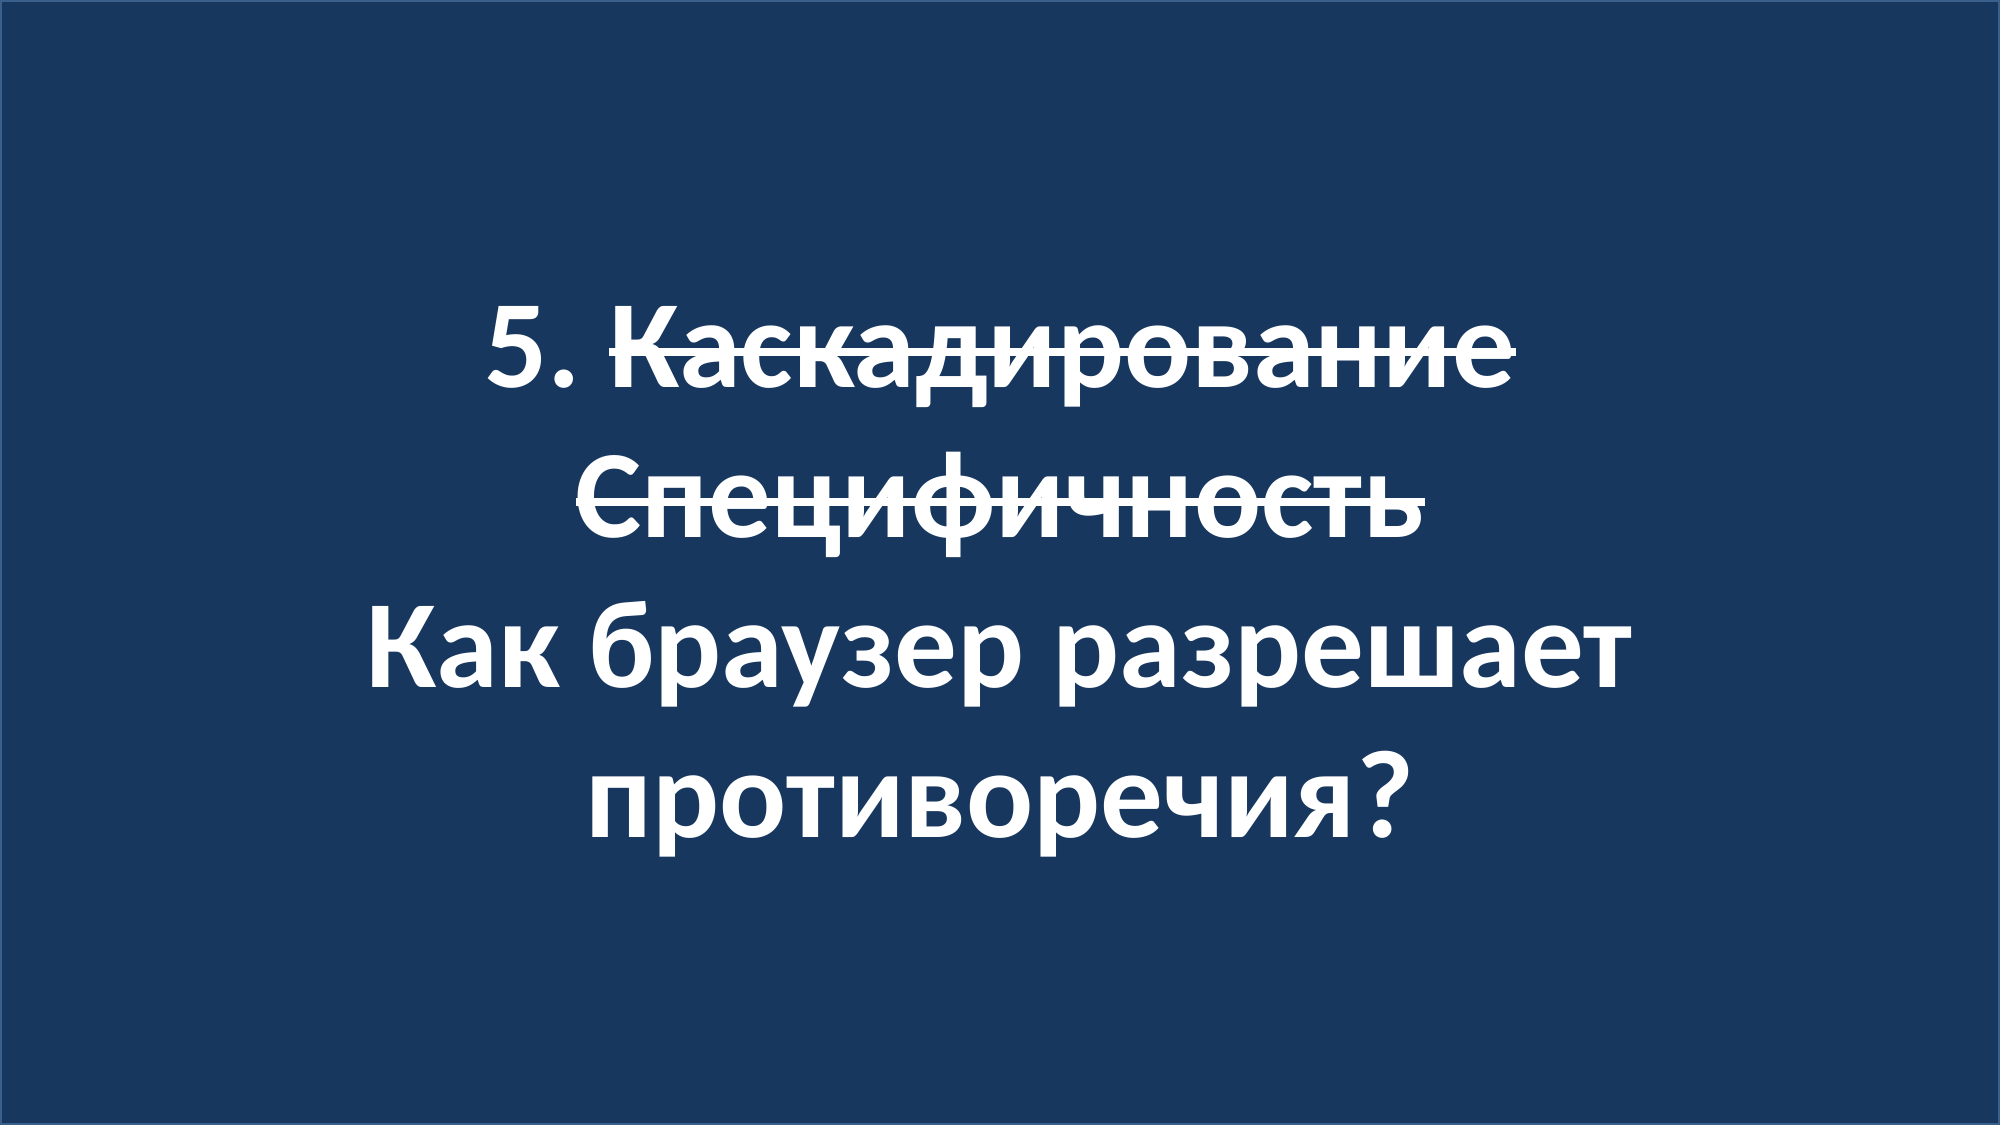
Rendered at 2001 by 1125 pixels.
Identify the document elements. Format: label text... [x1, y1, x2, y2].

text_box 5. Каскадирование Специфичность Как браузер разрешает противоречия? [0, 0, 2000, 1125]
